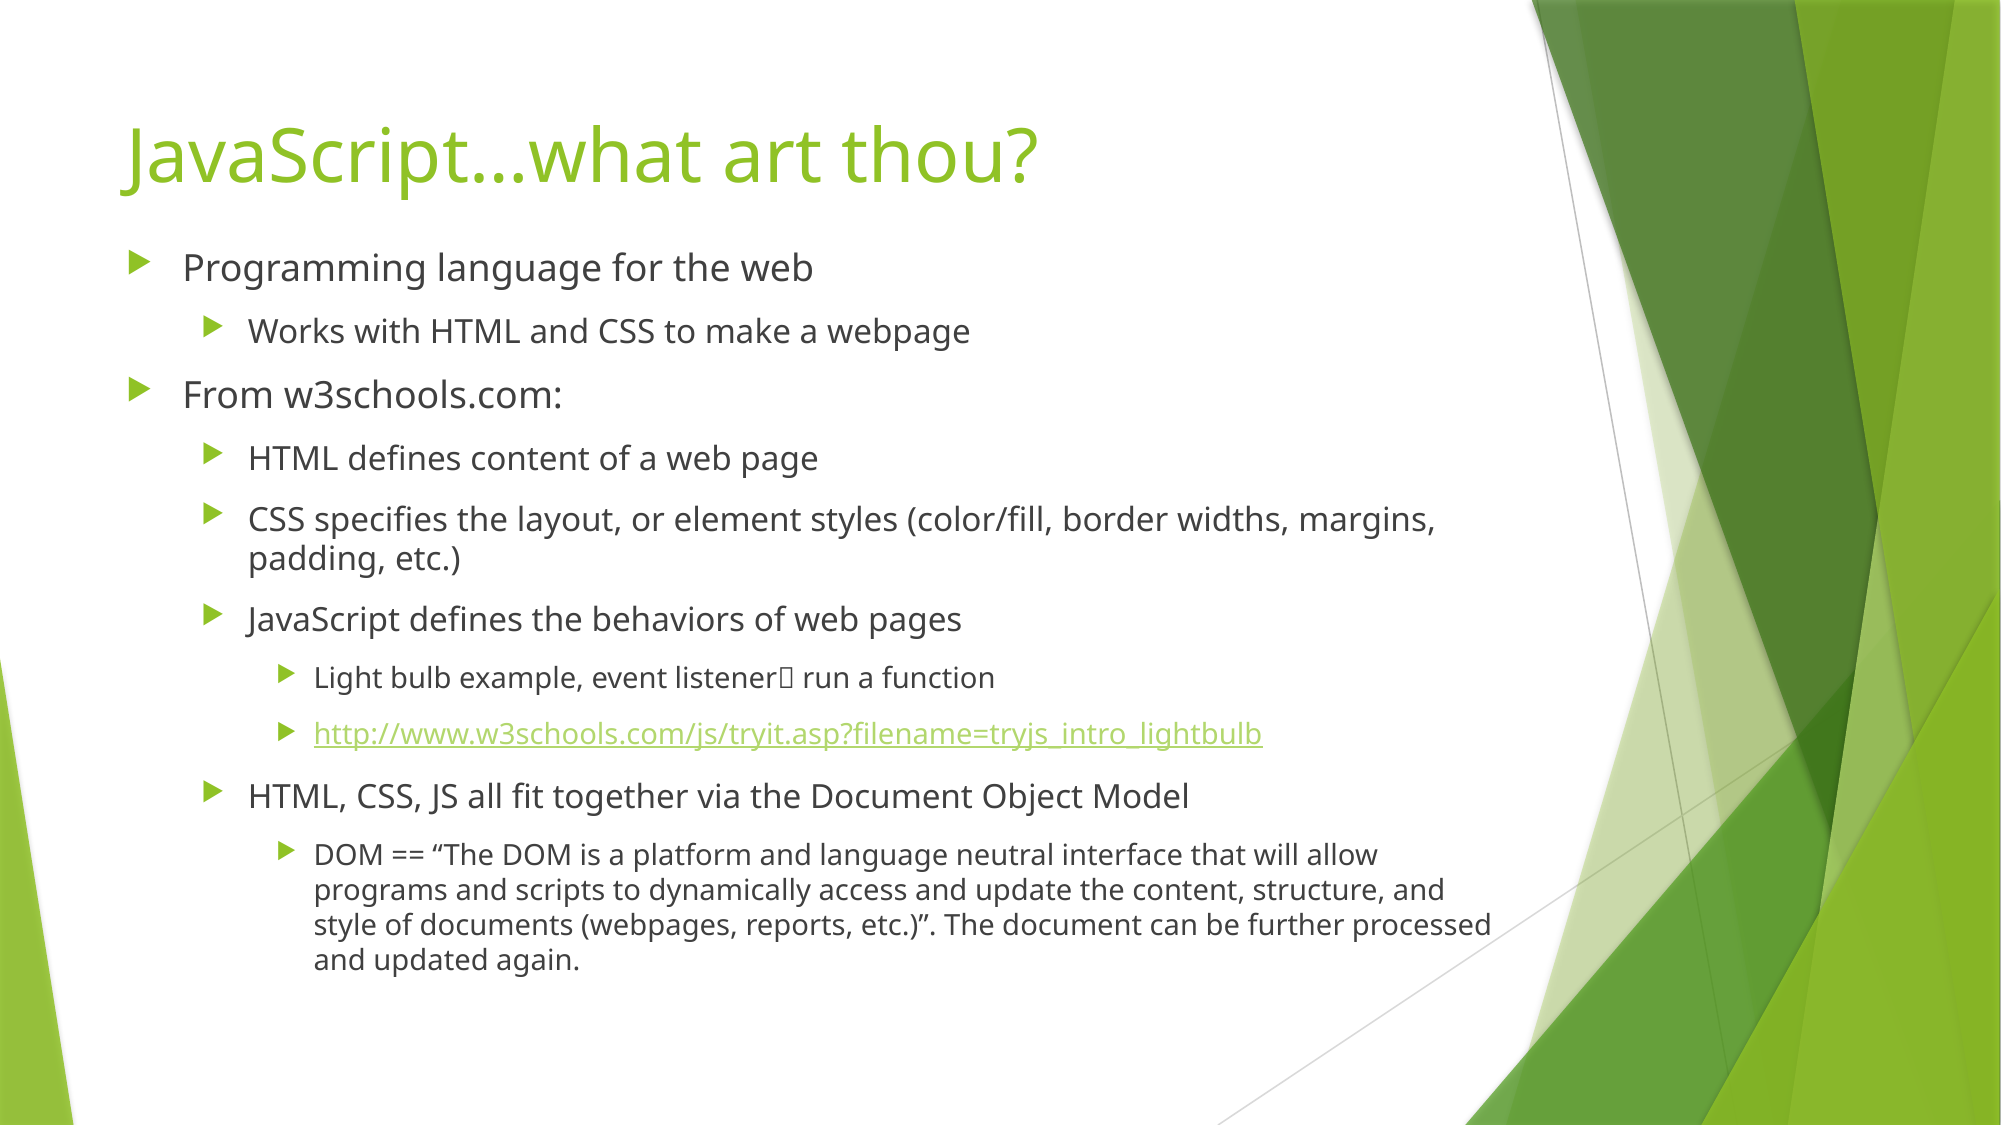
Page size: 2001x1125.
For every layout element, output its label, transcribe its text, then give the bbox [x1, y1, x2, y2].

title JavaScript…what art thou? [111, 99, 1522, 236]
list Programming language for the web Works with HTML and CSS to make a webpage From w3schools.com: HTML defines content of a web page CSS specifies the layout, or element styles (color/fill, border widths, margins, padding, etc.) JavaScript defines the behaviors of web pages Light bulb example, event listener run a function http://www.w3schools.com/js/tryit.asp?filename=tryjs_intro_lightbulb HTML, CSS, JS all fit together via the Document Object Model DOM == “The DOM is a platform and language neutral interface that will allow programs and scripts to dynamically access and update the content, structure, and style of documents (webpages, reports, etc.)”. The document can be further processed and updated again. [111, 236, 1522, 991]
